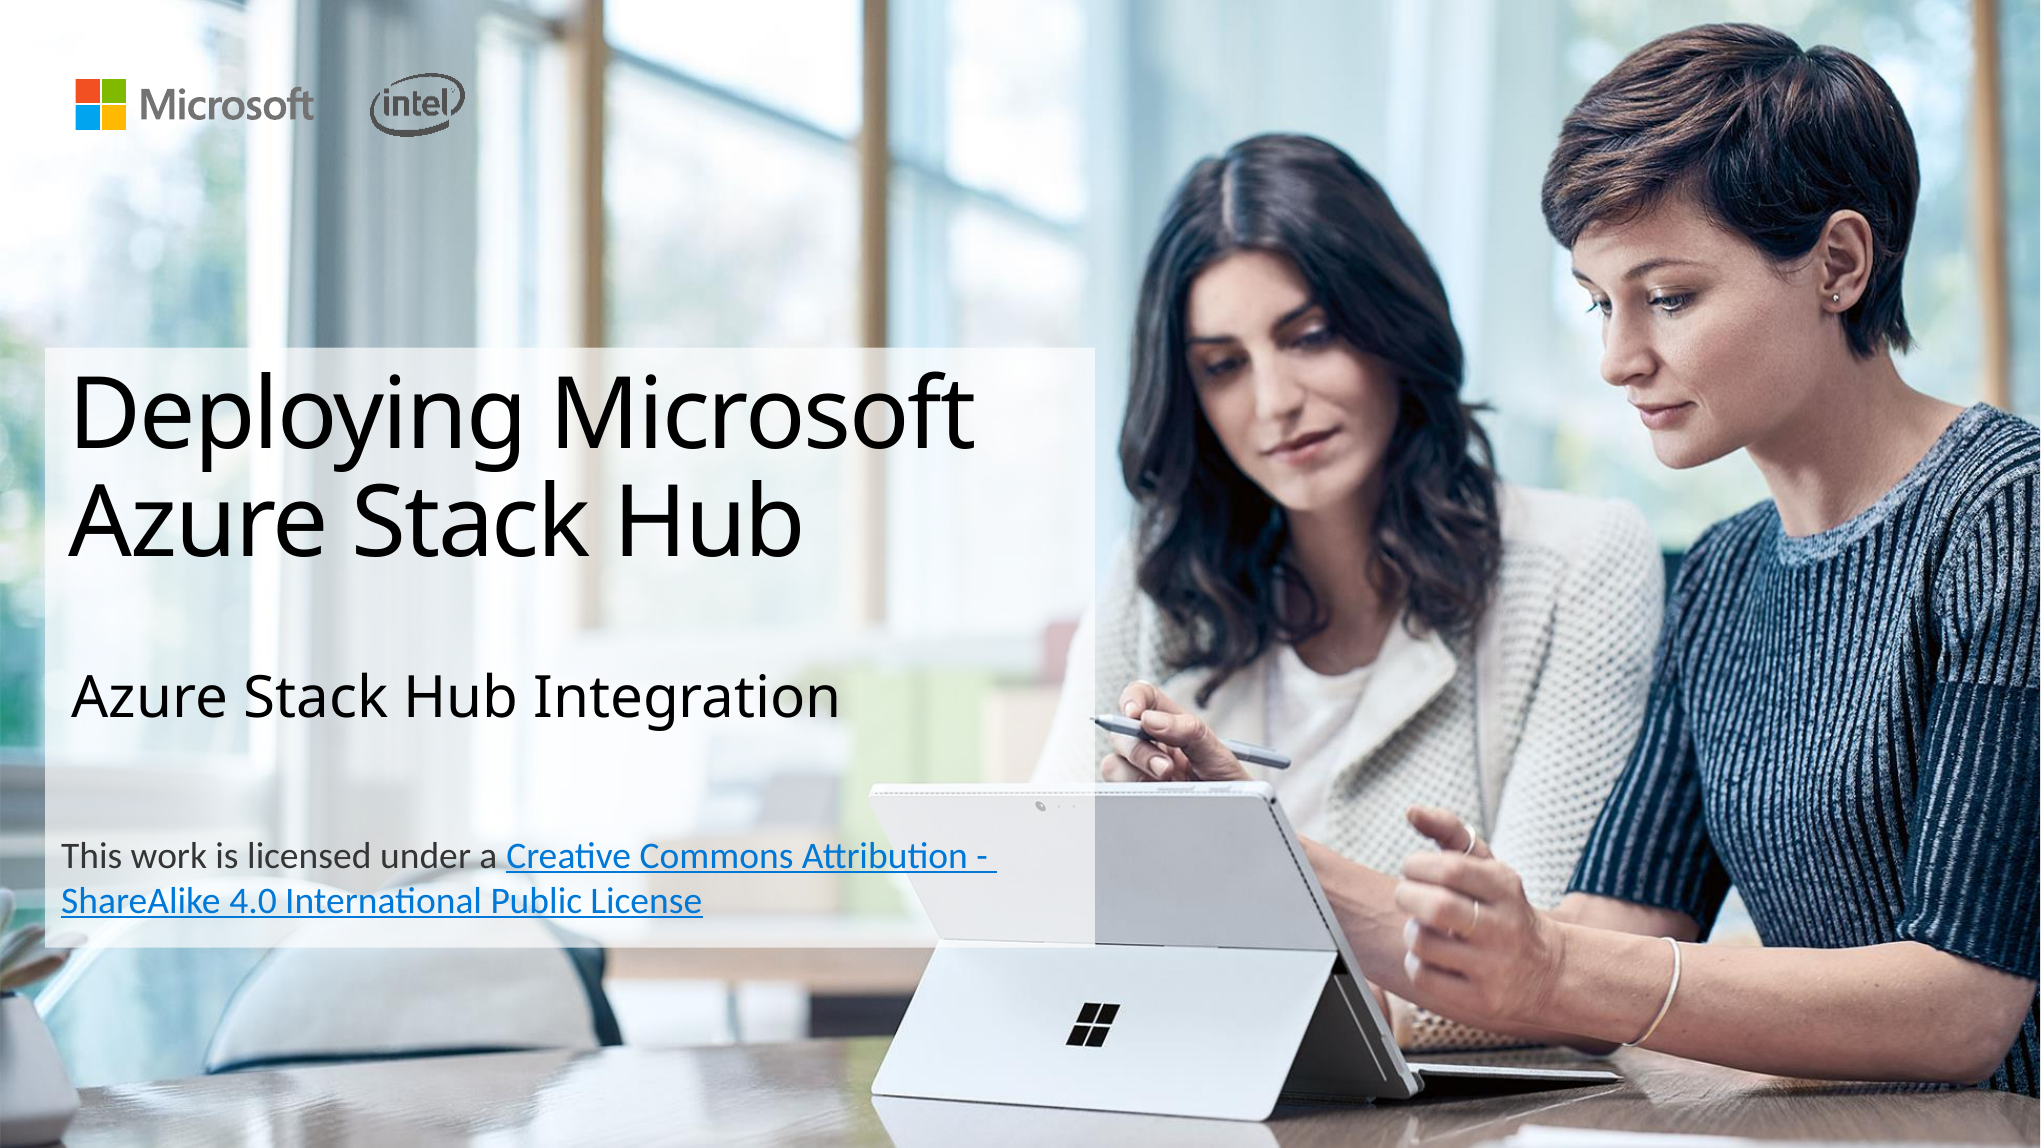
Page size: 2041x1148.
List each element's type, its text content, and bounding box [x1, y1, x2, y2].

title Deploying Microsoft Azure Stack Hub [45, 347, 1096, 648]
list Azure Stack Hub Integration [44, 648, 1095, 1148]
text_box This work is licensed under a Creative Commons Attribution - ShareAlike 4.0 International Public License [46, 823, 1067, 929]
picture [0, 0, 2041, 1148]
